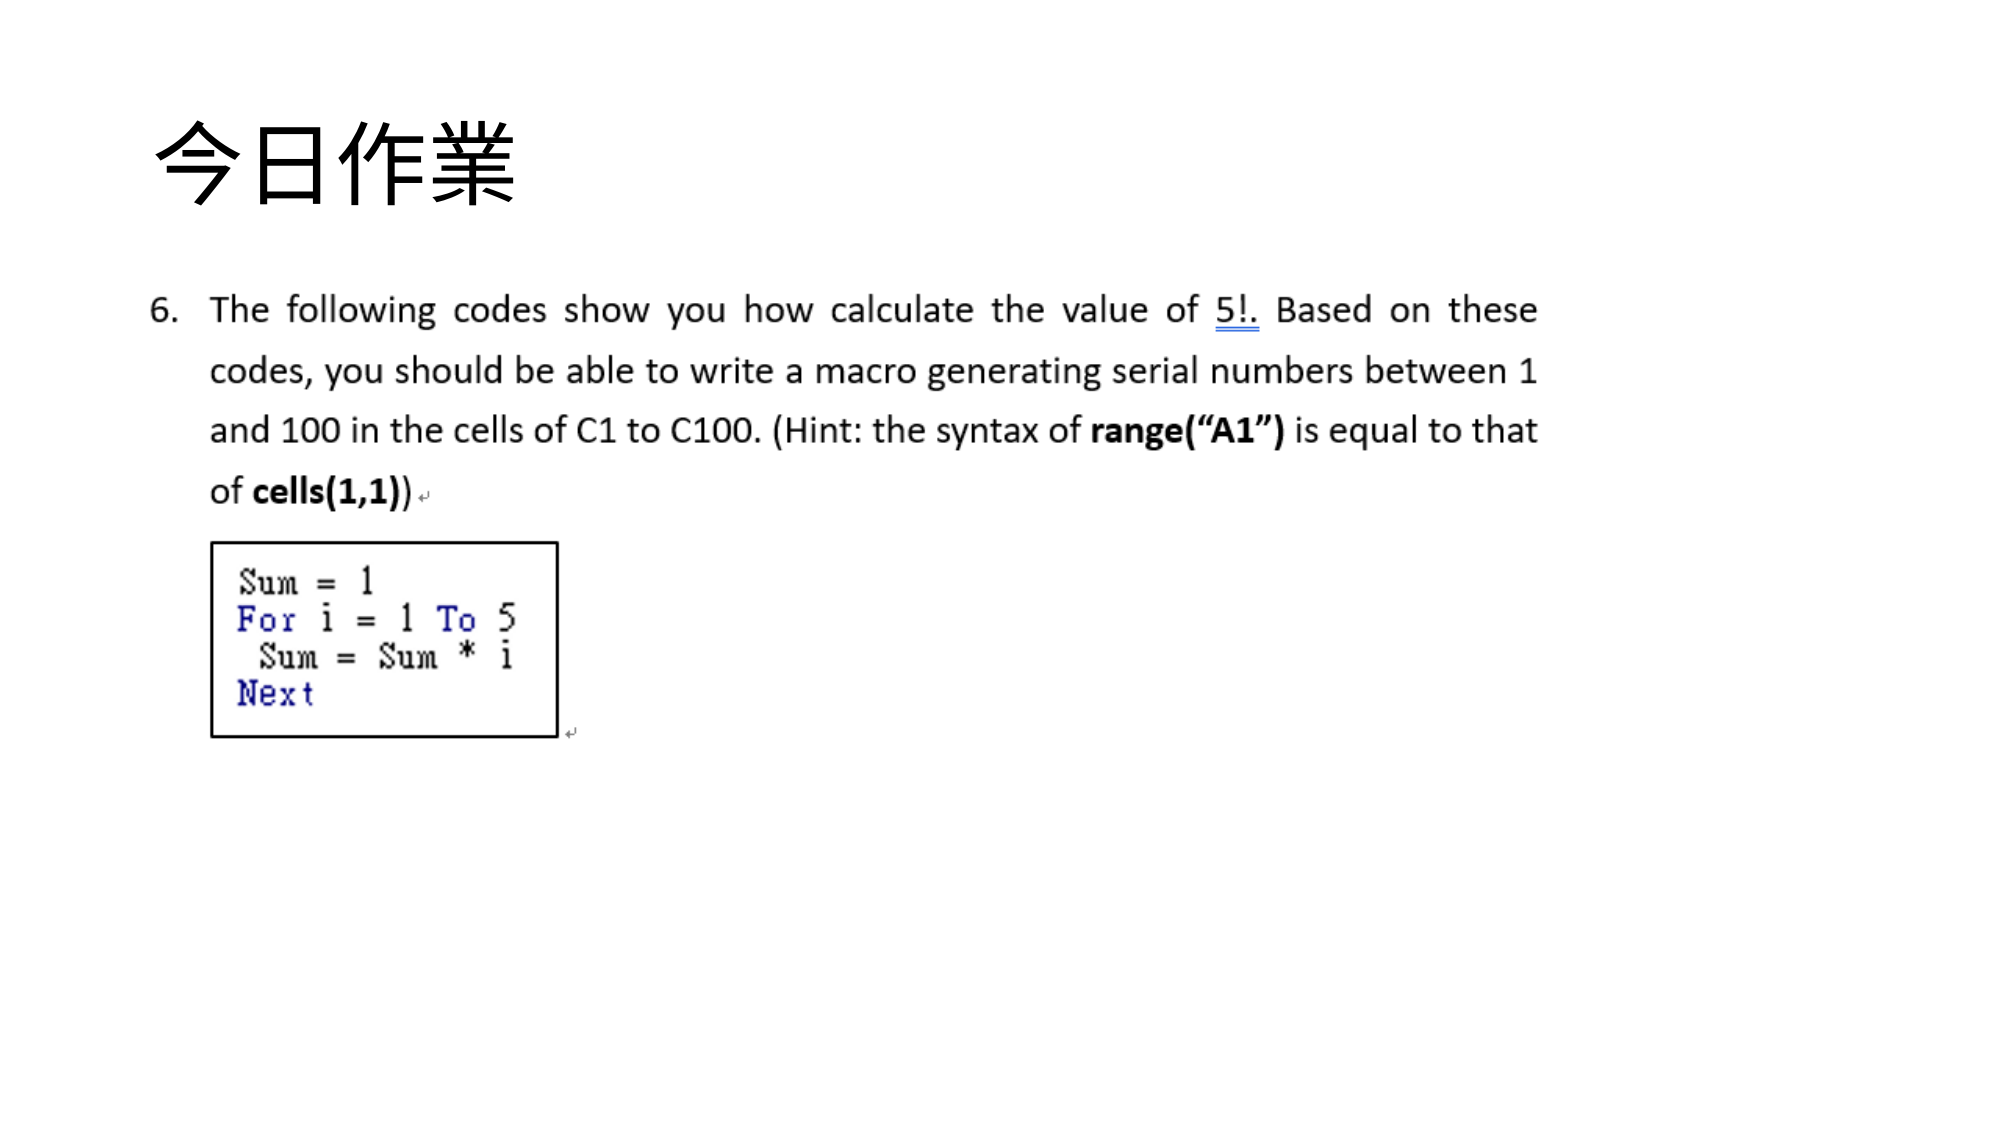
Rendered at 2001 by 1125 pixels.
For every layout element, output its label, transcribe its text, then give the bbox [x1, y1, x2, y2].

picture [137, 277, 1560, 762]
title 今日作業 [137, 59, 1863, 278]
